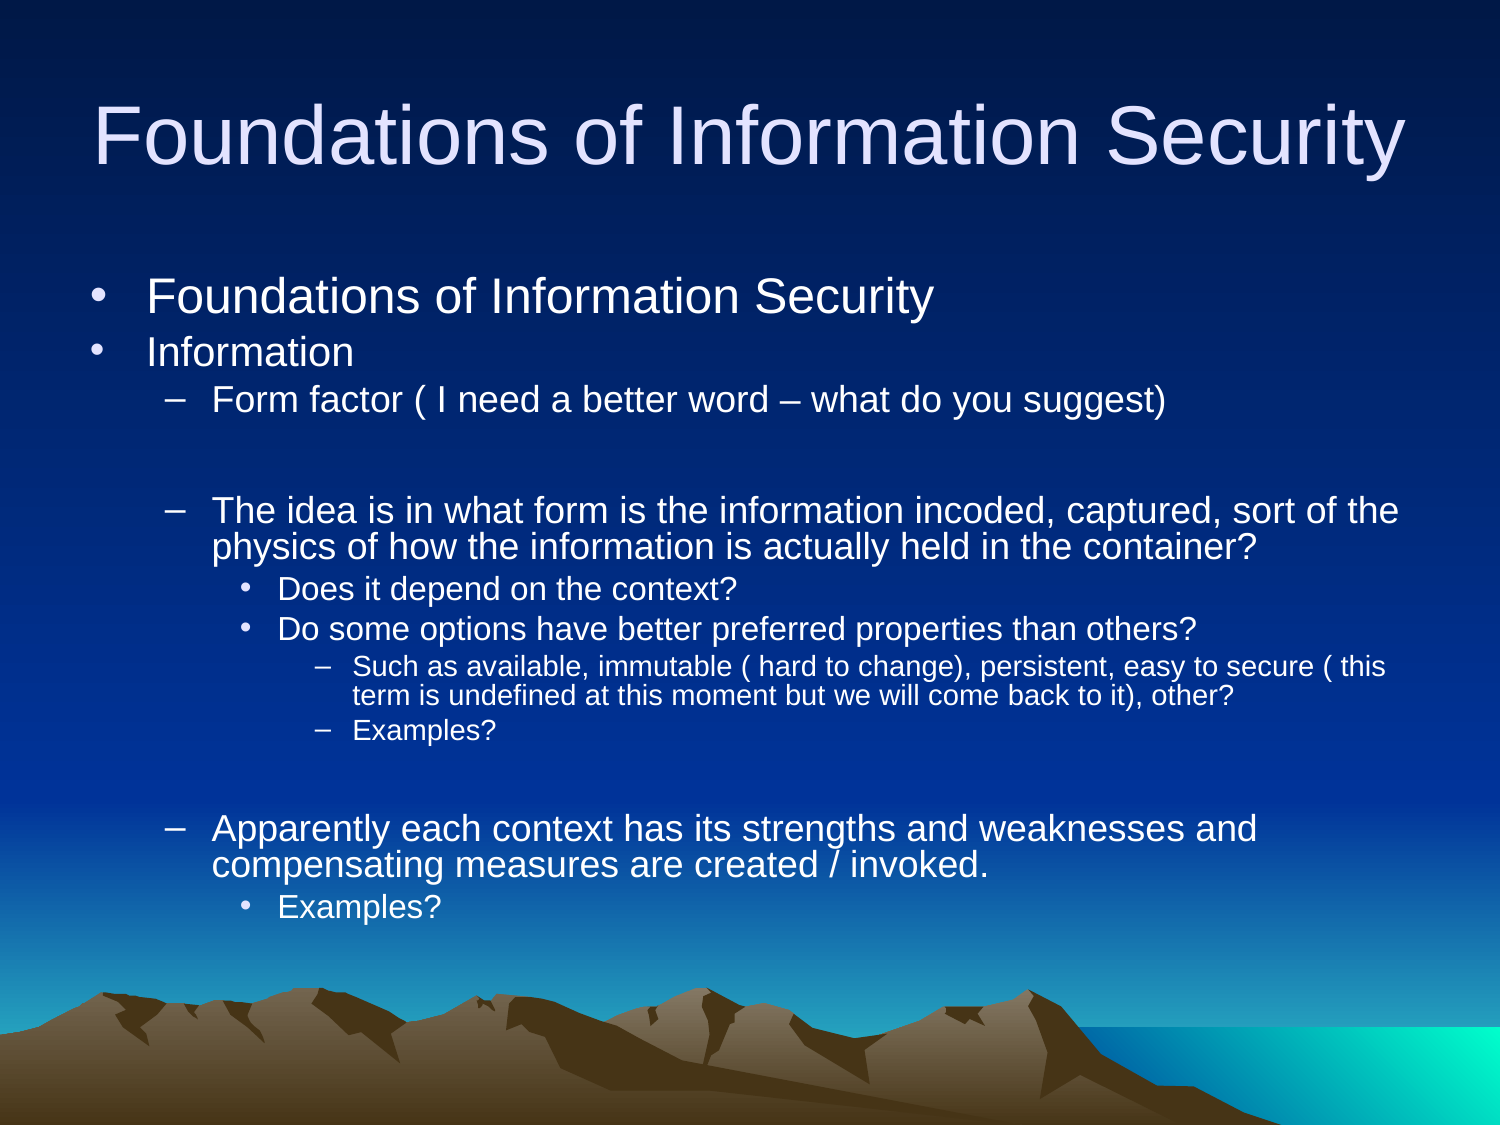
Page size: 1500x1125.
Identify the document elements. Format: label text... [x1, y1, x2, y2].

title Foundations of Information Security [75, 37, 1425, 225]
list Foundations of Information Security Information Form factor ( I need a better word – what do you suggest) The idea is in what form is the information incoded, captured, sort of the physics of how the information is actually held in the container? Does it depend on the context? Do some options have better preferred properties than others? Such as available, immutable ( hard to change), persistent, easy to secure ( this term is undefined at this moment but we will come back to it), other? Examples? Apparently each context has its strengths and weaknesses and compensating measures are created / invoked. Examples? [75, 262, 1425, 1000]
